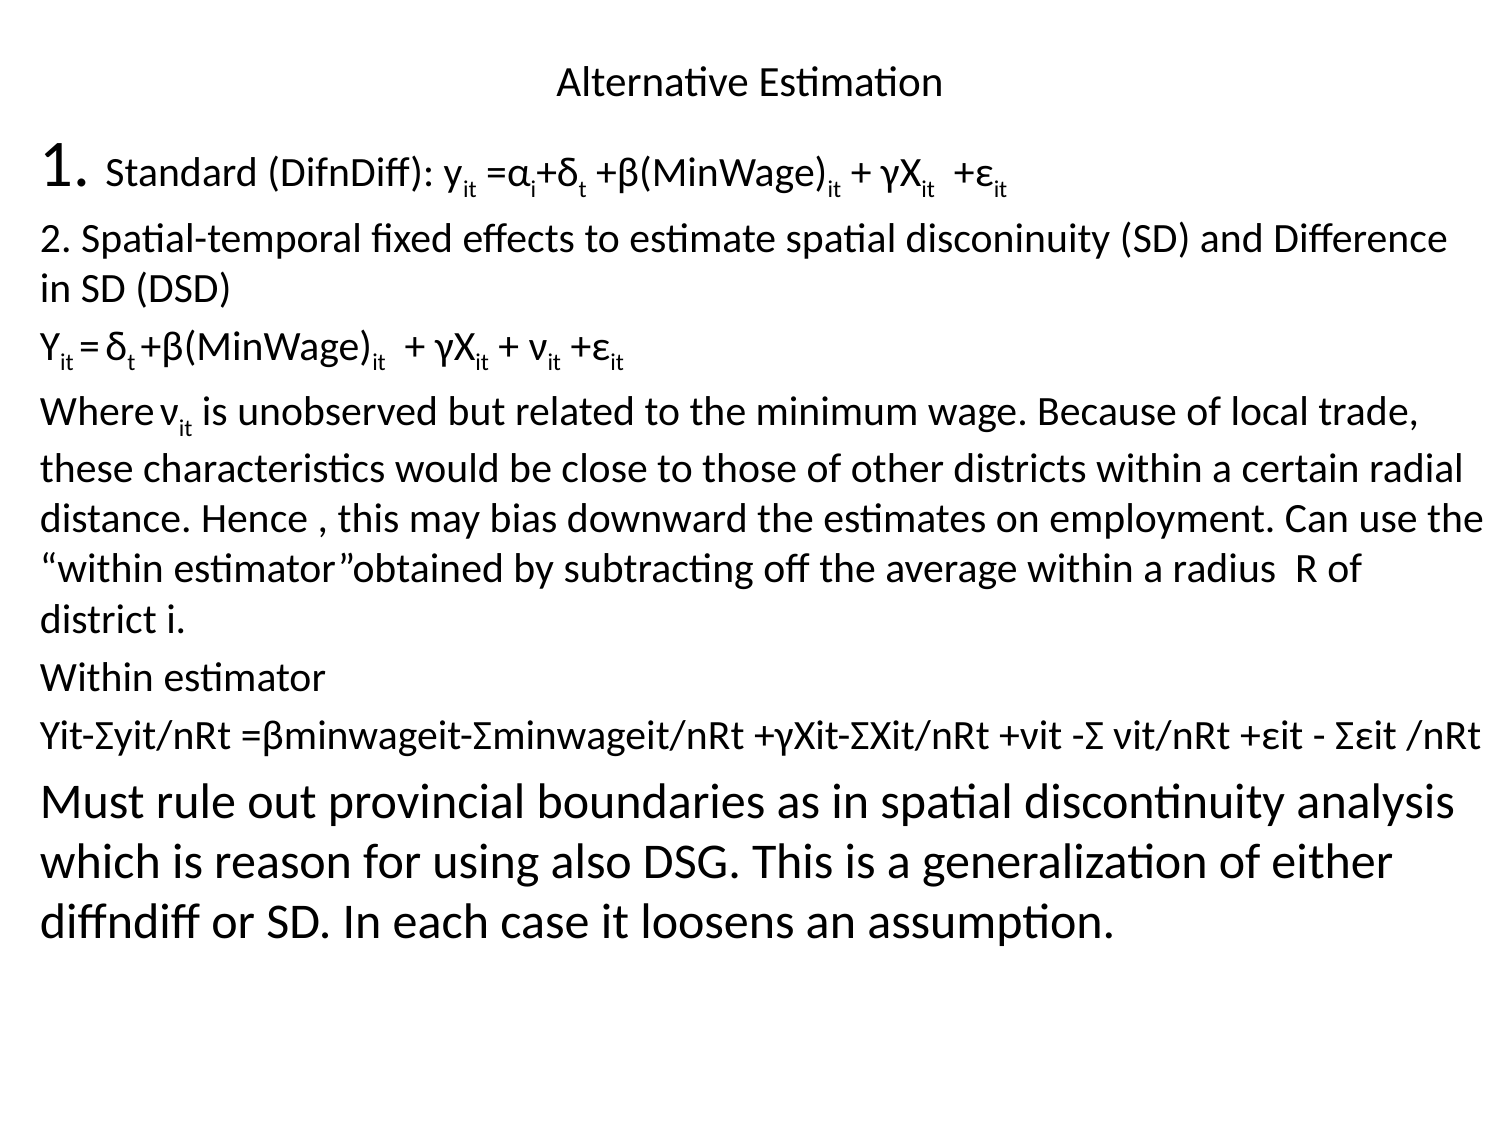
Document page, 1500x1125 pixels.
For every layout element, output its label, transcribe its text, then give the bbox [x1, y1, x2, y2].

list 1. Standard (DifnDiff): yit =αi+δt +β(MinWage)it + γXit +εit 2. Spatial-temporal fixed effects to estimate spatial disconinuity (SD) and Difference in SD (DSD) Yit = δt +β(MinWage)it + γXit + νit +εit Where νit is unobserved but related to the minimum wage. Because of local trade, these characteristics would be close to those of other districts within a certain radial distance. Hence , this may bias downward the estimates on employment. Can use the “within estimator”obtained by subtracting off the average within a radius R of district i. Within estimator Yit-Σyit/nRt =βminwageit-Σminwageit/nRt +γXit-ΣXit/nRt +νit -Σ νit/nRt +εit - Σεit /nRt Must rule out provincial boundaries as in spatial discontinuity analysis which is reason for using also DSG. This is a generalization of either diffndiff or SD. In each case it loosens an assumption. [24, 112, 1500, 1005]
title Alternative Estimation [75, 45, 1425, 112]
